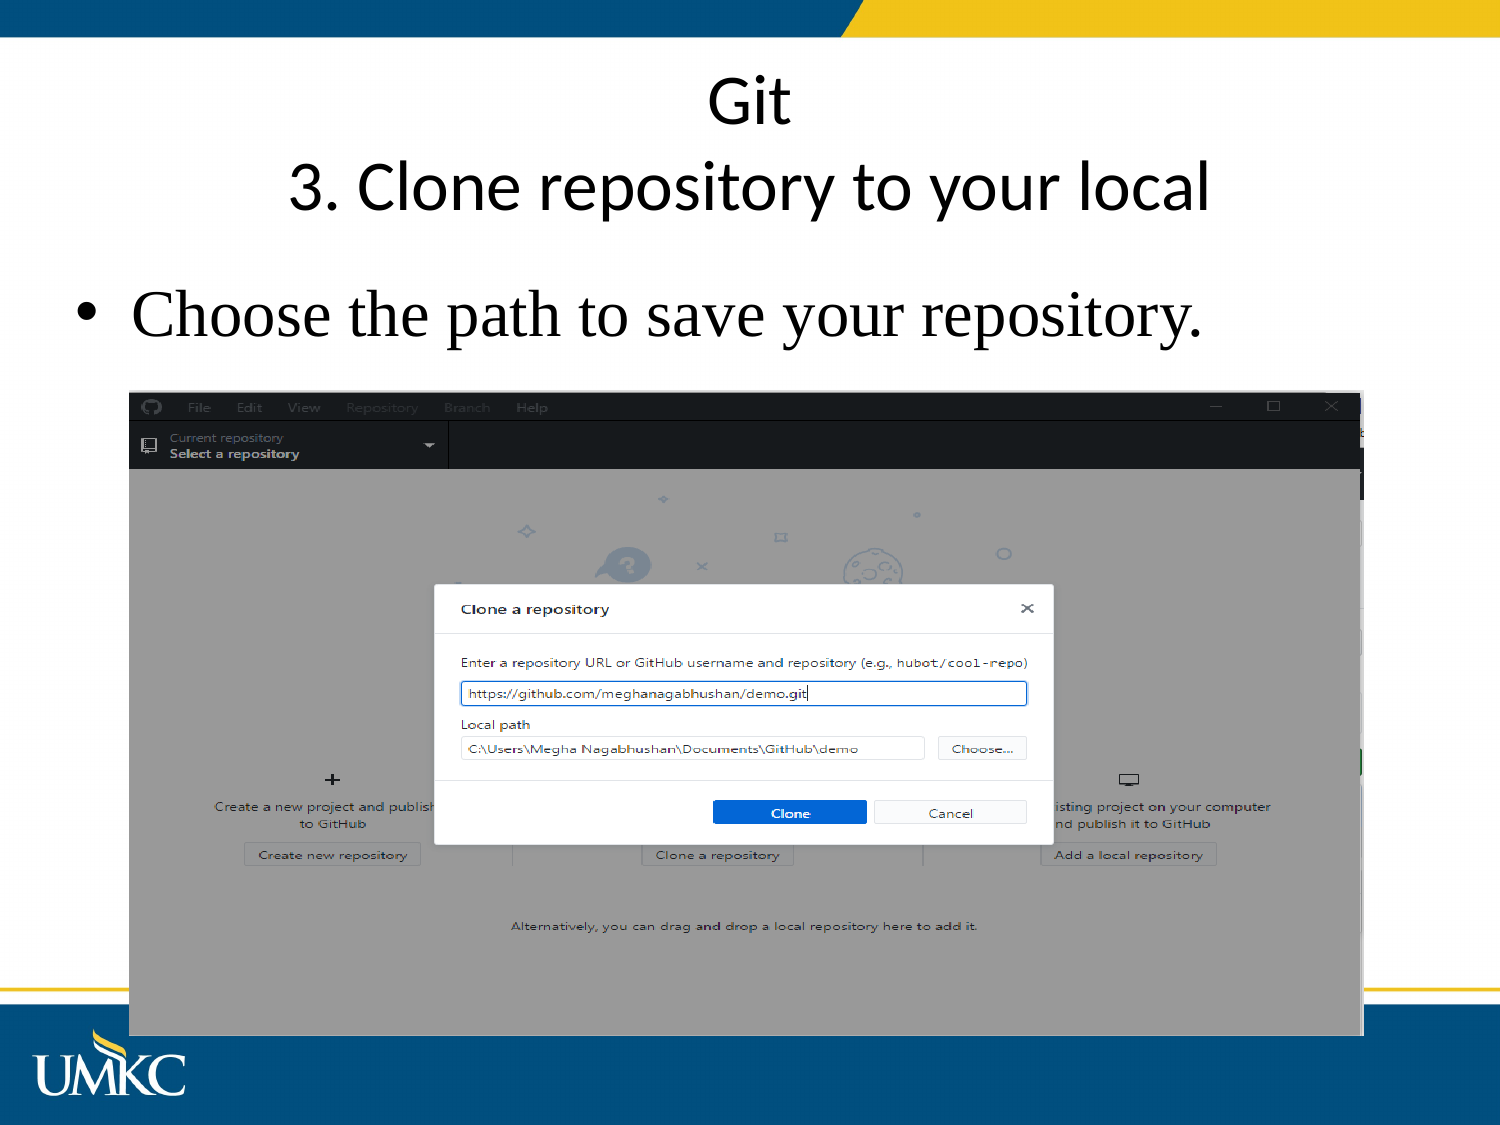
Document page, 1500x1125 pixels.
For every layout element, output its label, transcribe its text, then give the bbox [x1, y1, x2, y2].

list Choose the path to save your repository. [75, 262, 1425, 1005]
picture [0, 0, 1500, 1125]
title Git 3. Clone repository to your local [75, 45, 1425, 233]
